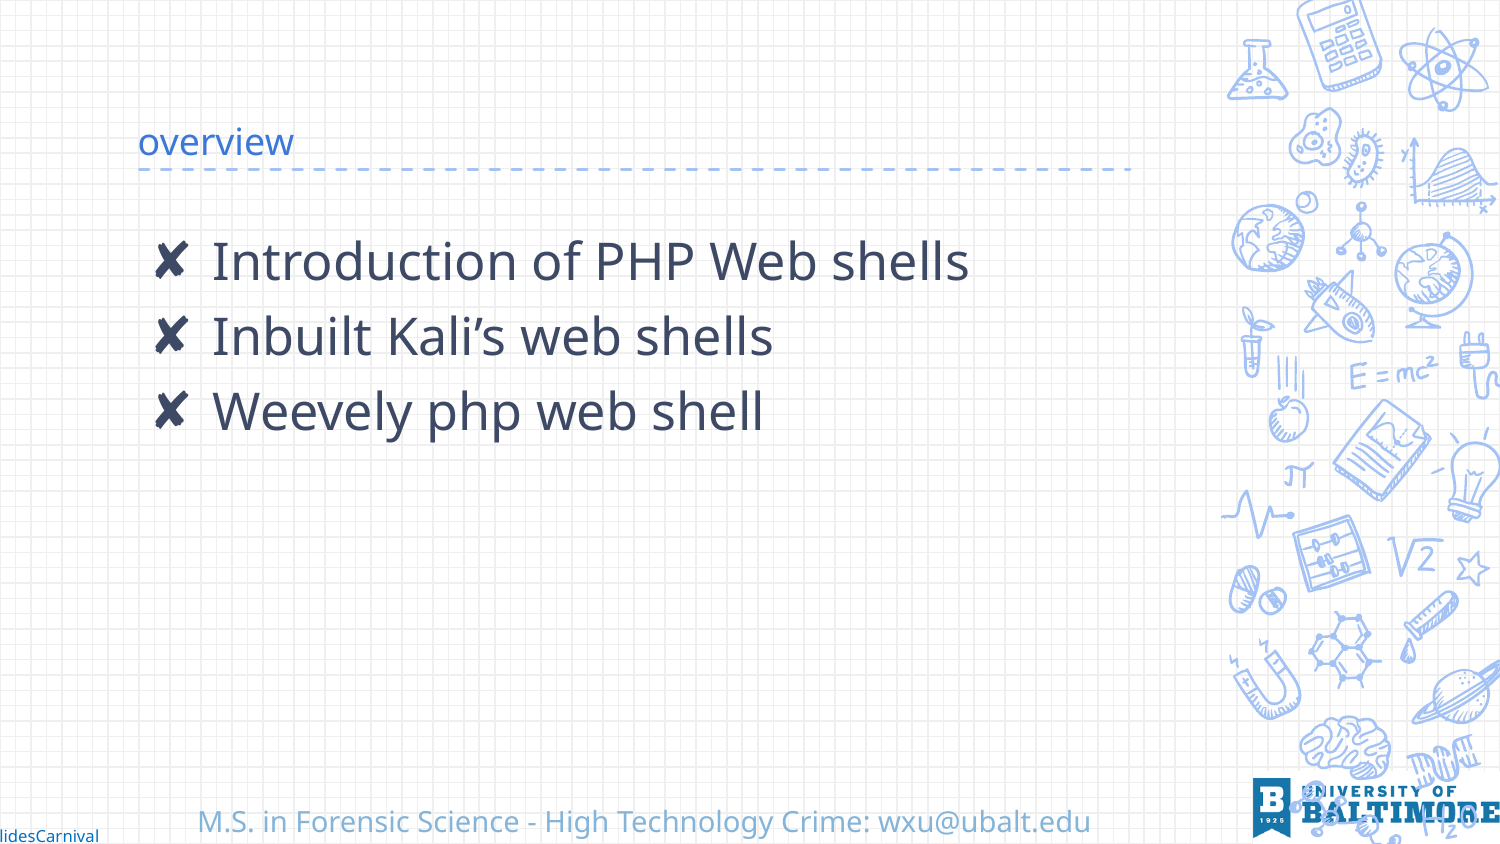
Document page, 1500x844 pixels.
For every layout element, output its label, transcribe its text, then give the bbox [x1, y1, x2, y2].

picture [1327, 813, 1336, 822]
list Introduction of PHP Web shells Inbuilt Kali’s web shells Weevely php web shell [122, 213, 1130, 806]
picture [1365, 817, 1376, 833]
picture [1316, 786, 1321, 797]
picture [1253, 771, 1500, 844]
title overview [122, 36, 1130, 178]
